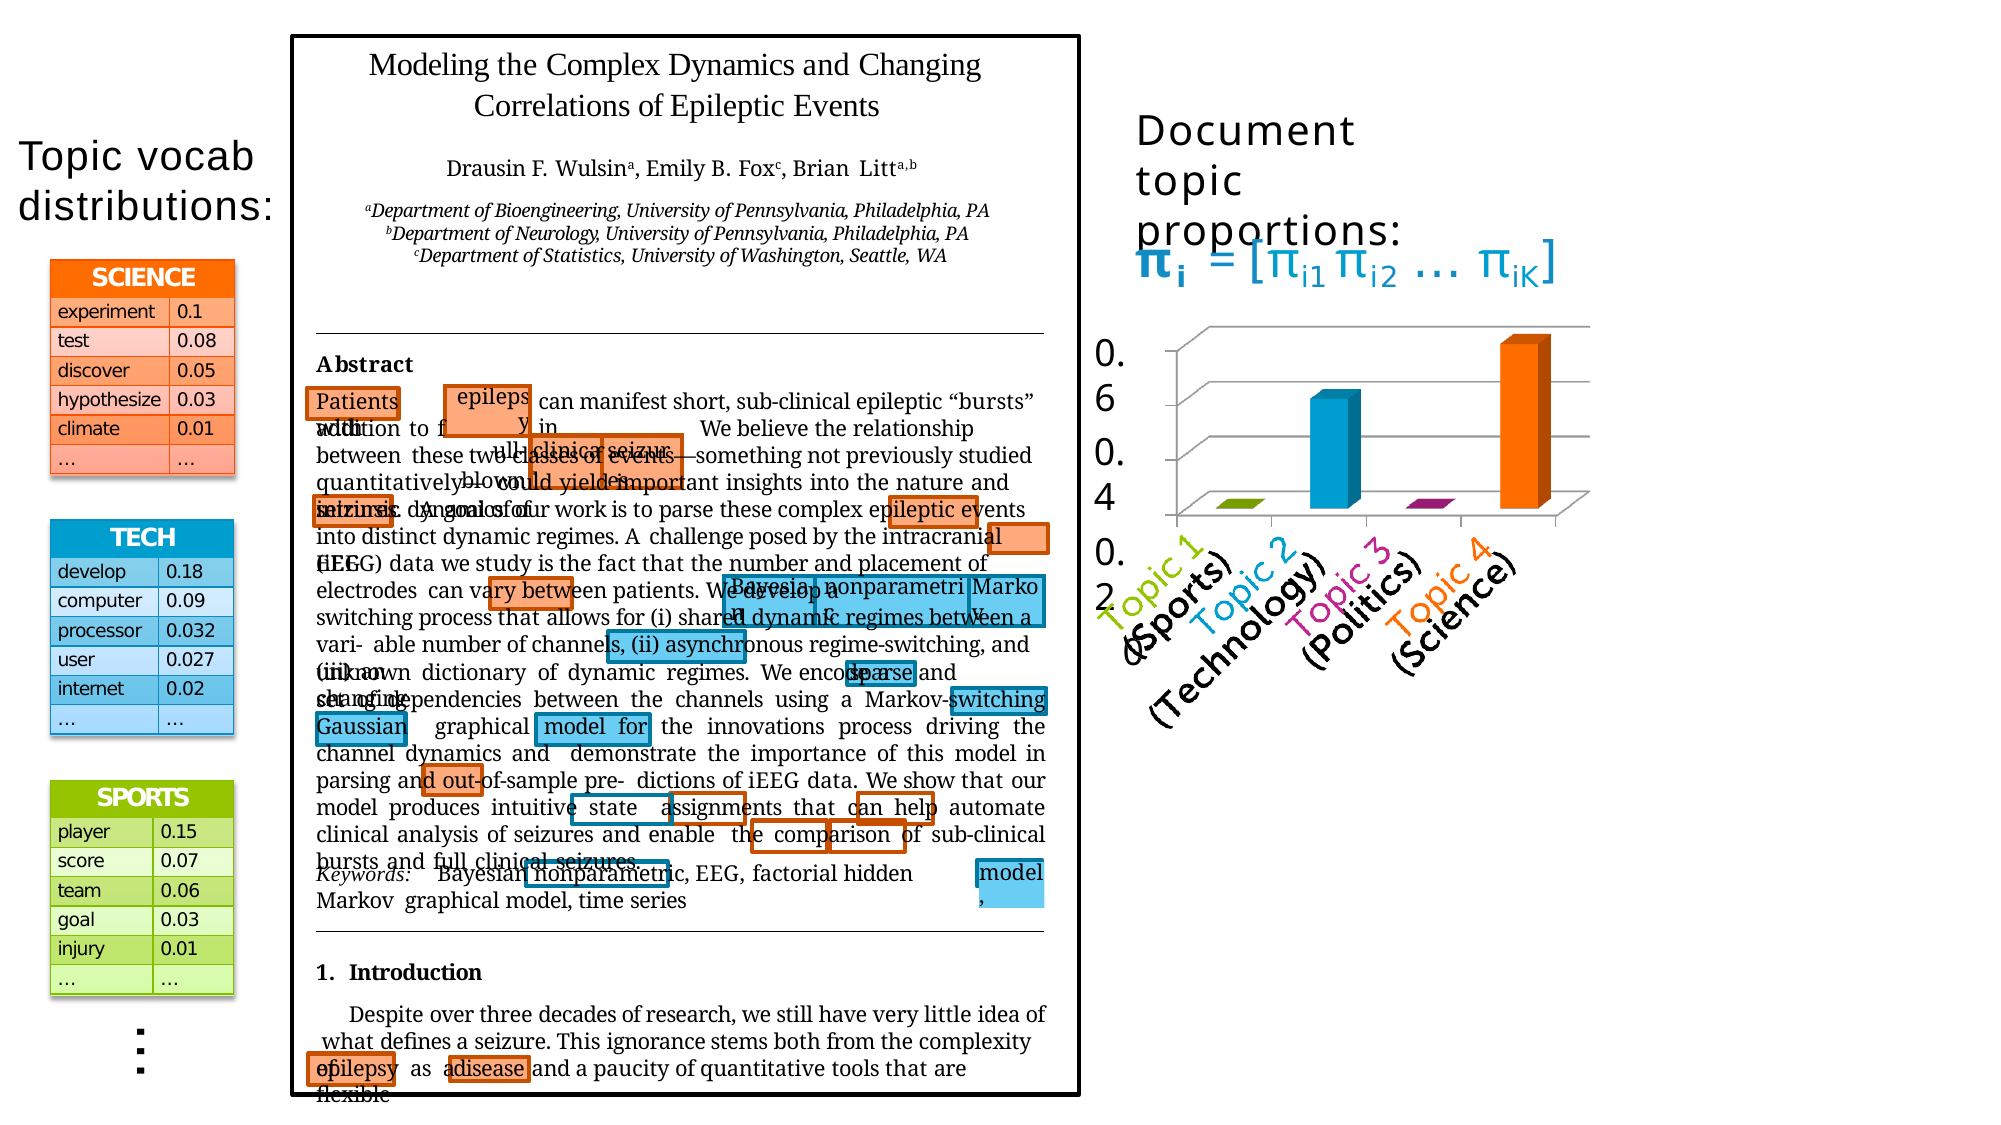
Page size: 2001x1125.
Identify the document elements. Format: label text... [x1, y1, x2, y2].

table_cell internet [51, 676, 158, 704]
text_box [1173, 321, 1595, 519]
table_cell score [51, 848, 152, 876]
table_cell … [51, 965, 152, 993]
table_cell … [159, 705, 233, 733]
table_cell injury [51, 936, 152, 964]
text_box (iEEG) data we study is the fact that the number and placement of electrodes can vary between patients. We develop a switching process that allows for (i) shared dynamic regimes between a vari- able number of channels, (ii) asynchronous regime-switching, and (iii) an [313, 547, 1047, 655]
table_cell 0.08 [170, 328, 234, 356]
table_cell … [170, 445, 234, 473]
text_box πi = [πi1 πi2 … πiK] [1133, 225, 1571, 294]
text_box Topic vocab distributions: [16, 126, 279, 229]
text_box Drausin F. Wulsina, Emily B. Foxc, Brian Litta,b aDepartment of Bioengineering, University of Pennsylvania, Philadelphia, PA bDepartment of Neurology, University of Pennsylvania, Philadelphia, PA cDepartment of Statistics, University of Washington, Seattle, WA [360, 152, 1000, 267]
table_cell player [51, 818, 152, 847]
table_cell test [51, 328, 169, 356]
table_cell develop [51, 558, 158, 586]
text_box Despite over three decades of research, we still have very little idea of what defines a seizure. This ignorance stems both from the complexity of [313, 998, 1047, 1052]
table_cell 0.01 [154, 936, 233, 964]
table_cell … [51, 445, 169, 473]
table_header SCIENCE [51, 261, 234, 298]
table_header epilepsy [447, 388, 528, 412]
text_box [43, 776, 242, 1007]
table_cell 0.1 [170, 298, 234, 326]
text_box [292, 36, 1080, 1095]
text_box [1096, 534, 1516, 729]
text_box addition to f We believe the relationship between these two classes of events—something not previously studied quantitatively— could yield important insights into the nature and intrinsic dynamics of [313, 412, 1054, 522]
table_cell hypothesize [51, 386, 169, 414]
table_header [532, 386, 682, 412]
title Document topic proportions: [1133, 83, 1456, 225]
table_cell goal [51, 907, 152, 935]
text_box [43, 516, 242, 746]
table_cell 0.032 [159, 617, 233, 645]
table_cell experiment [51, 298, 169, 326]
table_cell 0.027 [159, 647, 233, 675]
text_box [306, 387, 313, 419]
table_cell 0.01 [170, 416, 234, 444]
table_cell 0.07 [154, 848, 233, 876]
table_cell 0.09 [159, 588, 233, 616]
table_cell 0.05 [170, 357, 234, 385]
table_cell 0.15 [154, 818, 233, 847]
table_cell 0.06 [154, 877, 233, 905]
text_box 0.6 0.4 0.2 0 [1091, 316, 1144, 673]
table_cell … [51, 705, 158, 733]
text_box epilepsy as a and a paucity of quantitative tools that are flexible [313, 1052, 1047, 1108]
table_cell team [51, 877, 152, 905]
text_box set of dependencies between the channels using a Markov-switching Gaussian graphical model for the innovations process driving the channel dynamics and demonstrate the importance of this model in parsing and out-of-sample pre- dictions of iEEG data. We show that our model produces intuitive state assignments that can help automate clinical analysis of seizures and enable the comparison of sub-clinical bursts and full clinical seizures. [313, 682, 1047, 874]
table_header SPORTS [51, 781, 233, 818]
text_box [308, 1053, 313, 1085]
table_cell 0.03 [170, 386, 234, 414]
text_box Keywords: Bayesian nonparametric, EEG, factorial hidden Markov graphical model, time series 1. Introduction [313, 856, 971, 986]
text_box Modeling the Complex Dynamics and Changing Correlations of Epileptic Events [366, 38, 994, 123]
table_cell 0.03 [154, 907, 233, 935]
text_box Abstract [313, 347, 415, 377]
table_cell discover [51, 357, 169, 385]
text_box can manifest short, sub-clinical epileptic “bursts” in [536, 385, 1047, 412]
text_box … [125, 1020, 191, 1067]
table_header TECH [51, 521, 233, 558]
text_box [43, 256, 243, 487]
table_cell climate [51, 416, 169, 444]
text_box into distinct dynamic regimes. A challenge posed by the intracranial EEG [313, 520, 1047, 547]
table_cell 0.18 [159, 558, 233, 586]
table_cell processor [51, 617, 158, 645]
text_box seizures. A goal of our work is to parse these complex epileptic events [313, 493, 1047, 520]
table_cell … [154, 965, 233, 993]
table_cell user [51, 647, 158, 675]
text_box unknown dictionary of dynamic regimes. We encode a and changing [313, 655, 1047, 682]
table_cell computer [51, 588, 158, 616]
text_box Patients with [313, 385, 443, 412]
table_cell 0.02 [159, 676, 233, 704]
text_box model, [979, 862, 1045, 908]
